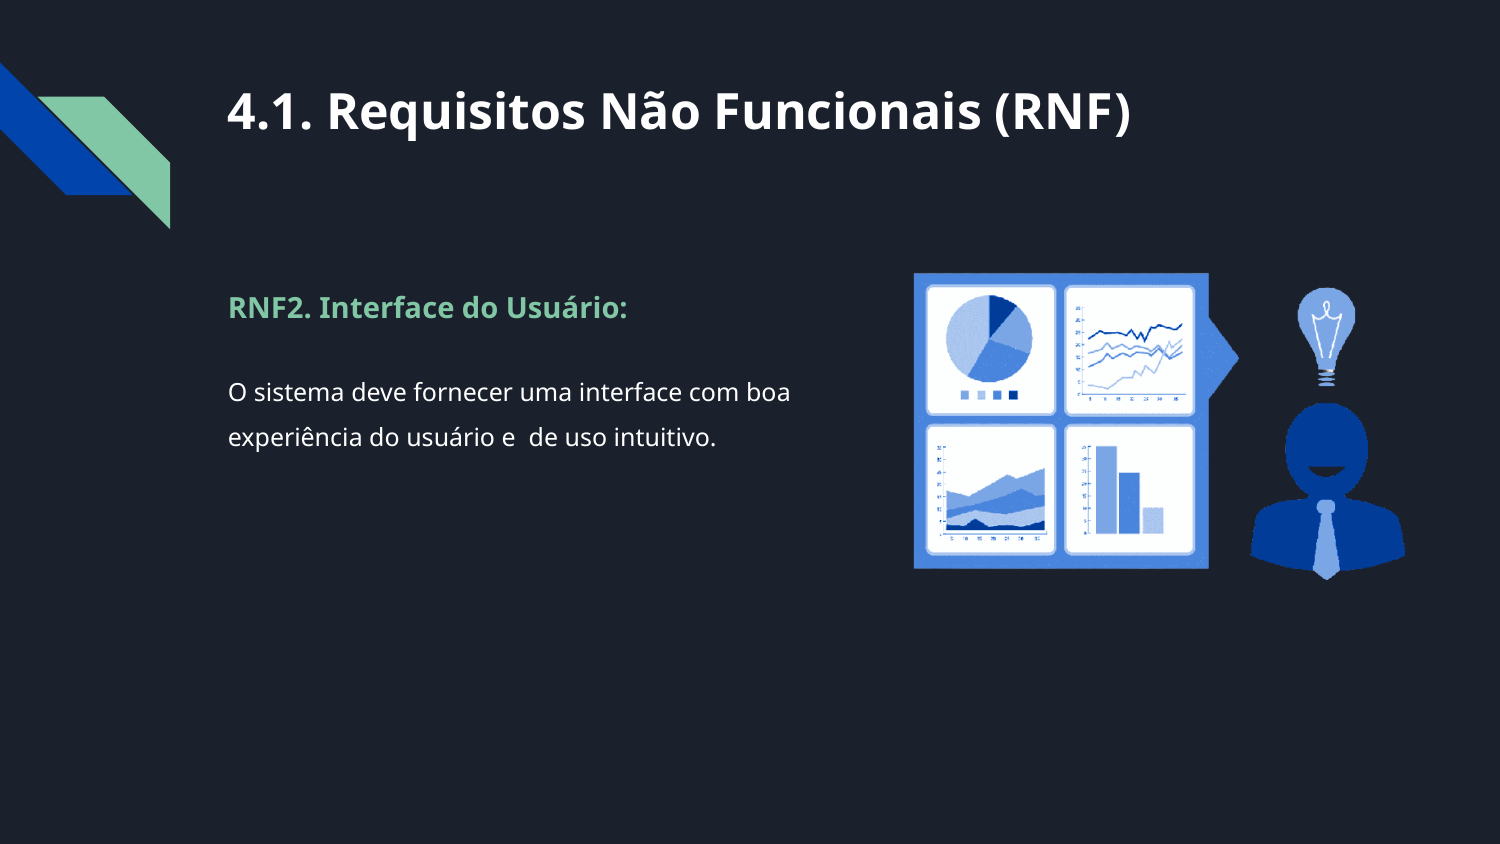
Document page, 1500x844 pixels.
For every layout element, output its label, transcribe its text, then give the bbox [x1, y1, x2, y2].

picture [892, 252, 1422, 592]
title 4.1. Requisitos Não Funcionais (RNF) [212, 64, 1368, 215]
list RNF2. Interface do Usuário: O sistema deve fornecer uma interface com boa experiência do usuário e de uso intuitivo. [212, 257, 867, 735]
